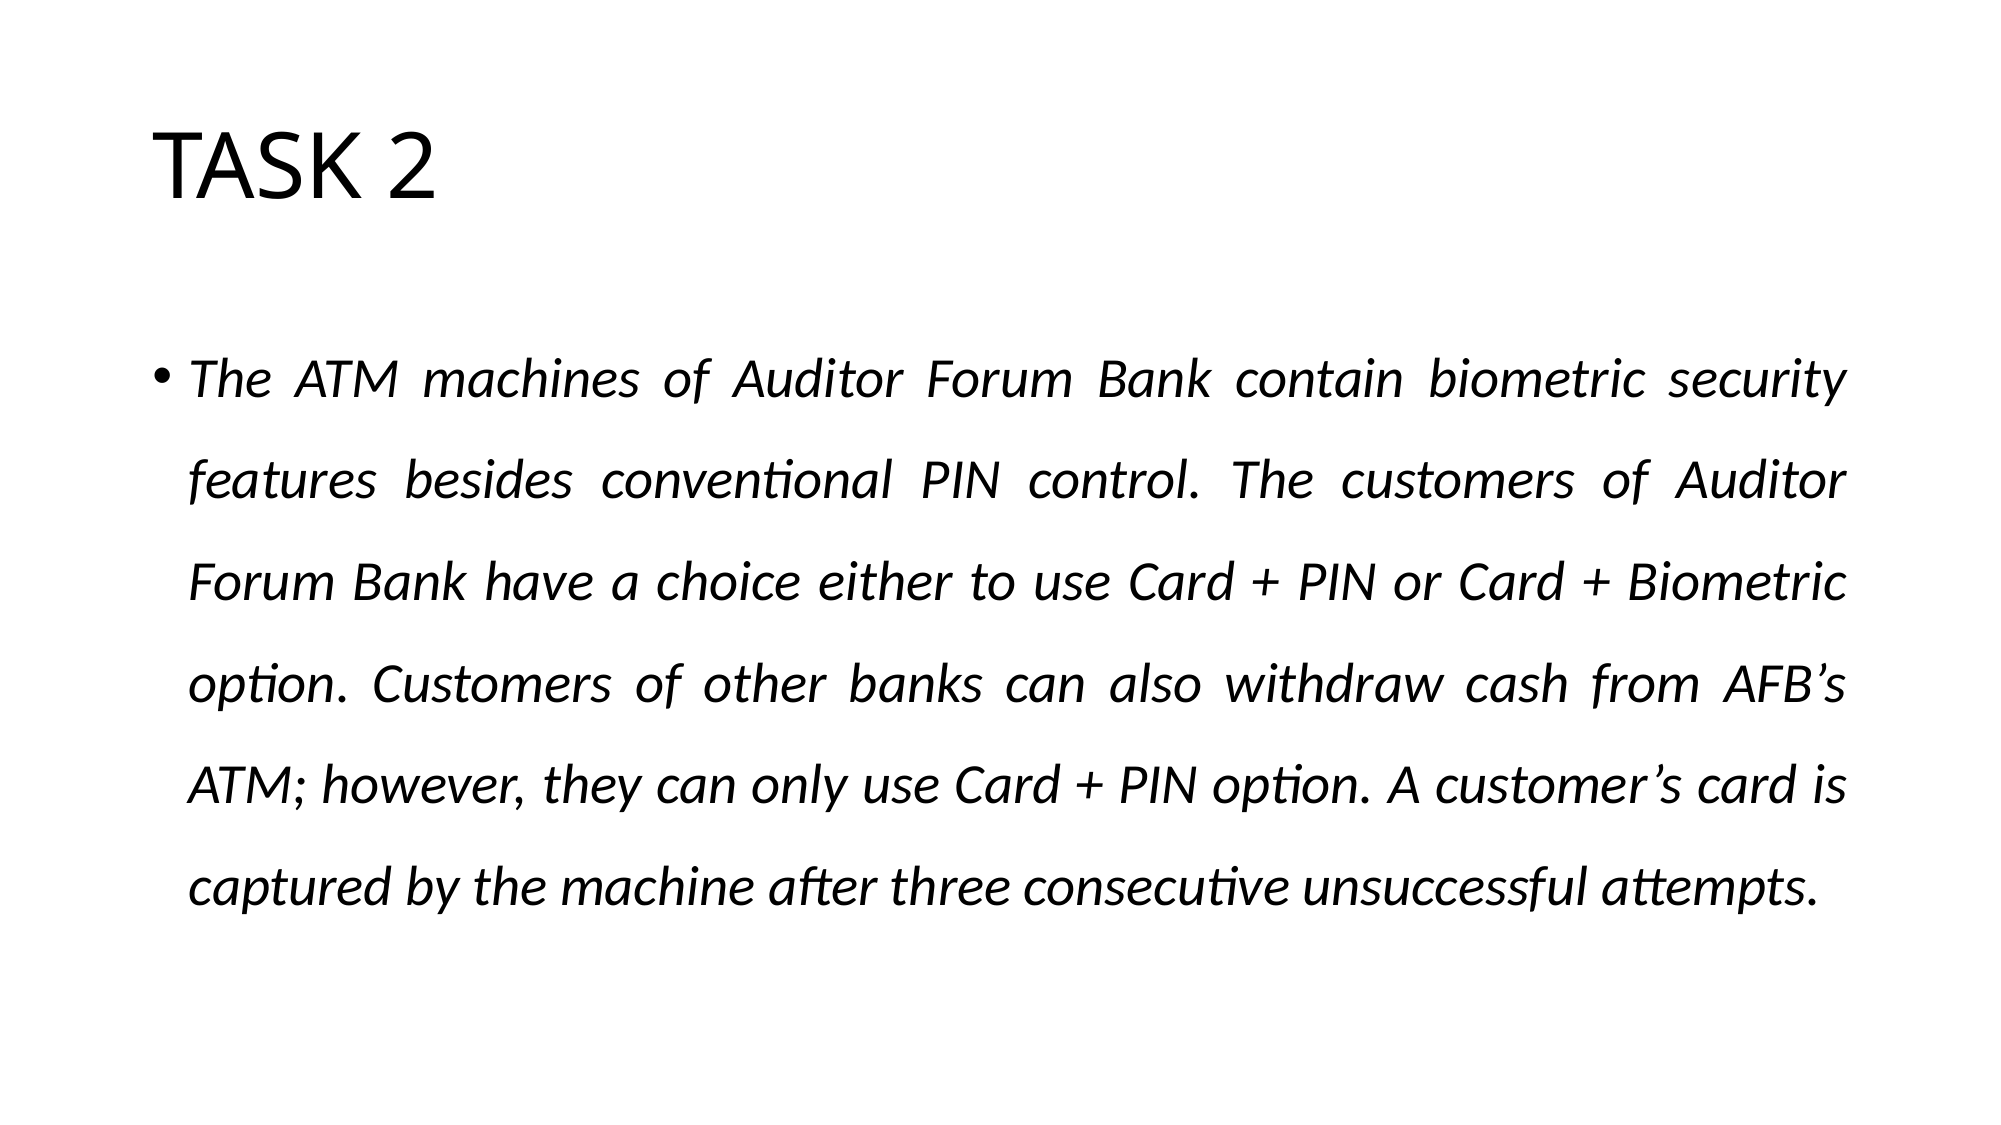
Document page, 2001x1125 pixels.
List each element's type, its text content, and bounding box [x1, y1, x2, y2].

list The ATM machines of Auditor Forum Bank contain biometric security features besides conventional PIN control. The customers of Auditor Forum Bank have a choice either to use Card + PIN or Card + Biometric option. Customers of other banks can also withdraw cash from AFB’s ATM; however, they can only use Card + PIN option. A customer’s card is captured by the machine after three consecutive unsuccessful attempts. [137, 299, 1863, 1014]
title TASK 2 [137, 59, 1863, 278]
